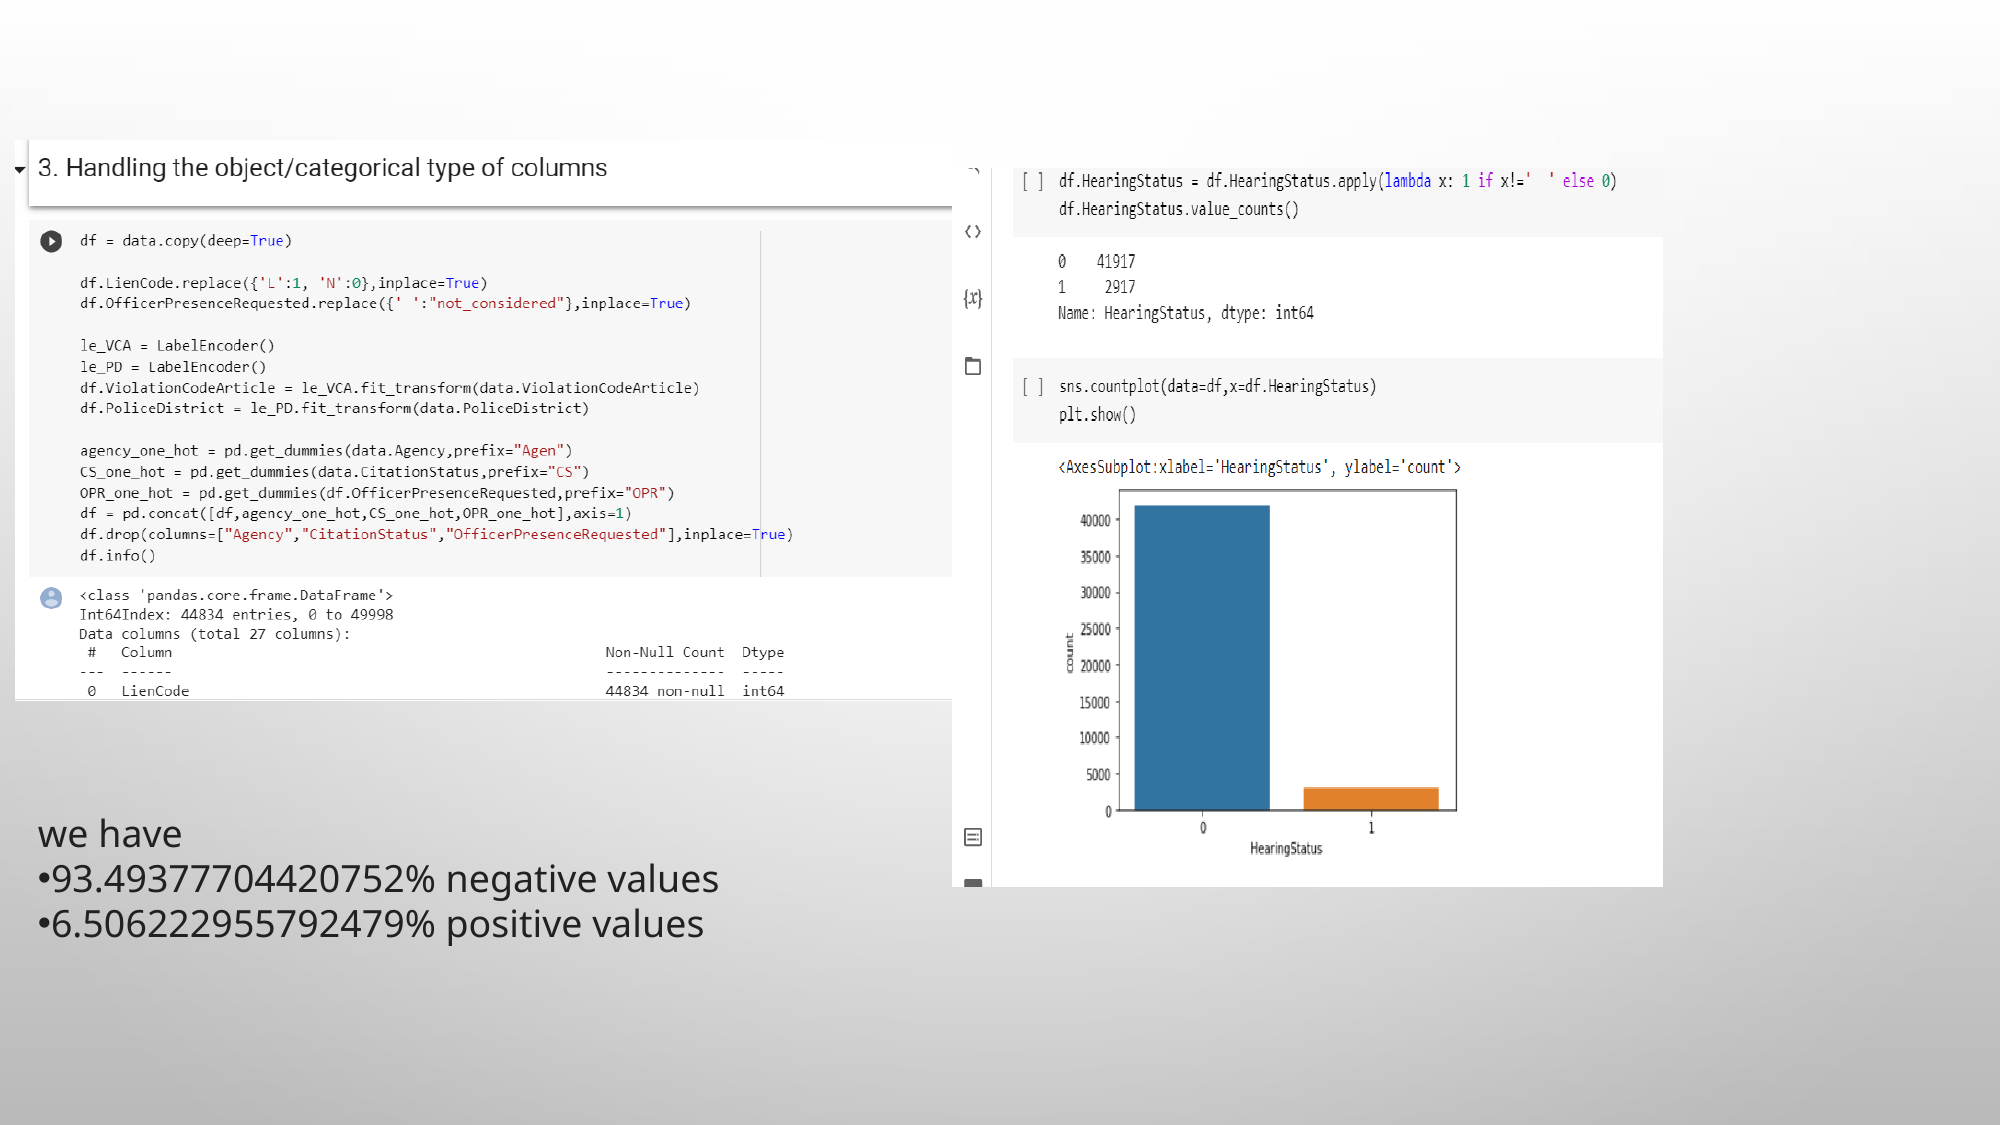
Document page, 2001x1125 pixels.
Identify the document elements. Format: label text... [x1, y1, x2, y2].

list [14, 140, 953, 702]
text_box we have 93.49377704420752% negative values 6.506222955792479% positive values [23, 802, 1416, 953]
picture [0, 0, 2000, 1125]
